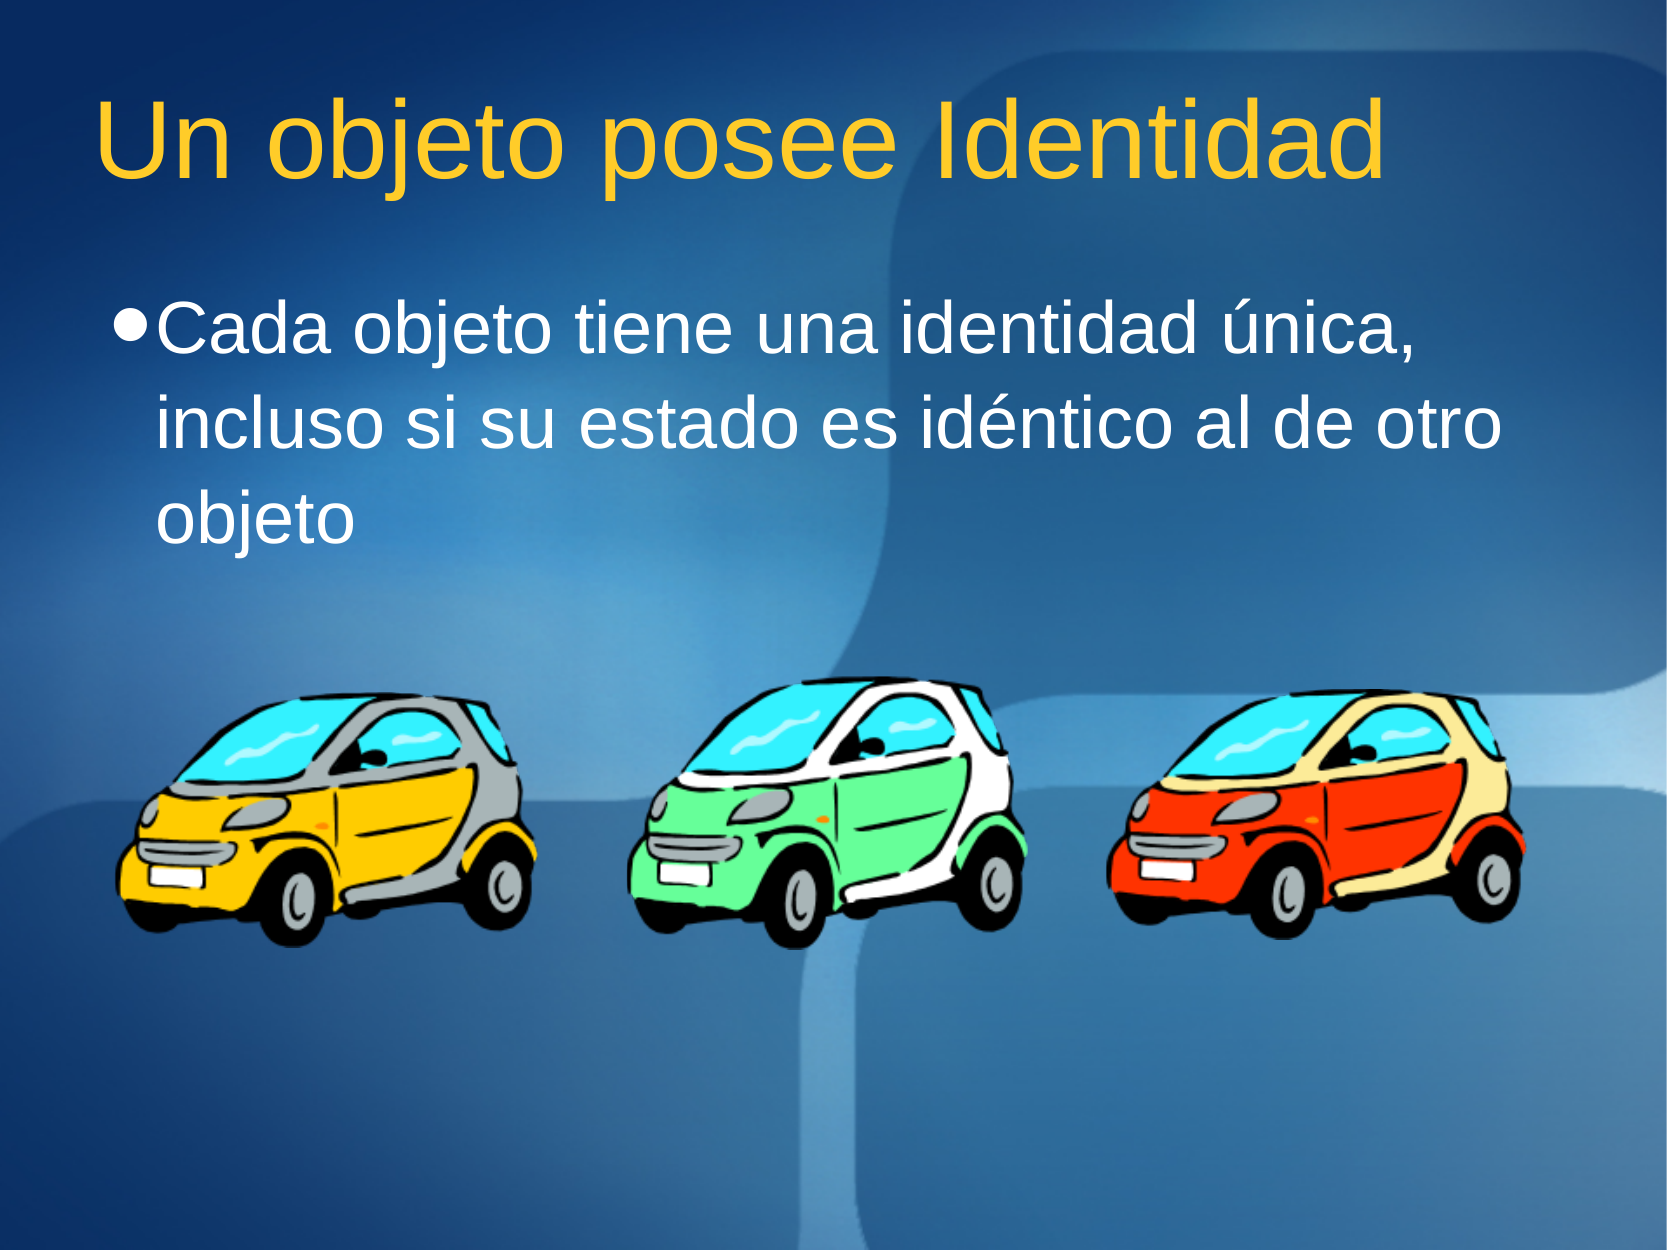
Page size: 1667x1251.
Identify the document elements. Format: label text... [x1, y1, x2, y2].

list Cada objeto tiene una identidad única, incluso si su estado es idéntico al de otro objeto [86, 266, 1595, 538]
picture [0, 0, 1667, 1250]
text_box [626, 675, 1028, 950]
title Un objeto posee Identidad [86, 50, 1595, 183]
text_box [1105, 689, 1528, 940]
text_box [114, 692, 539, 948]
